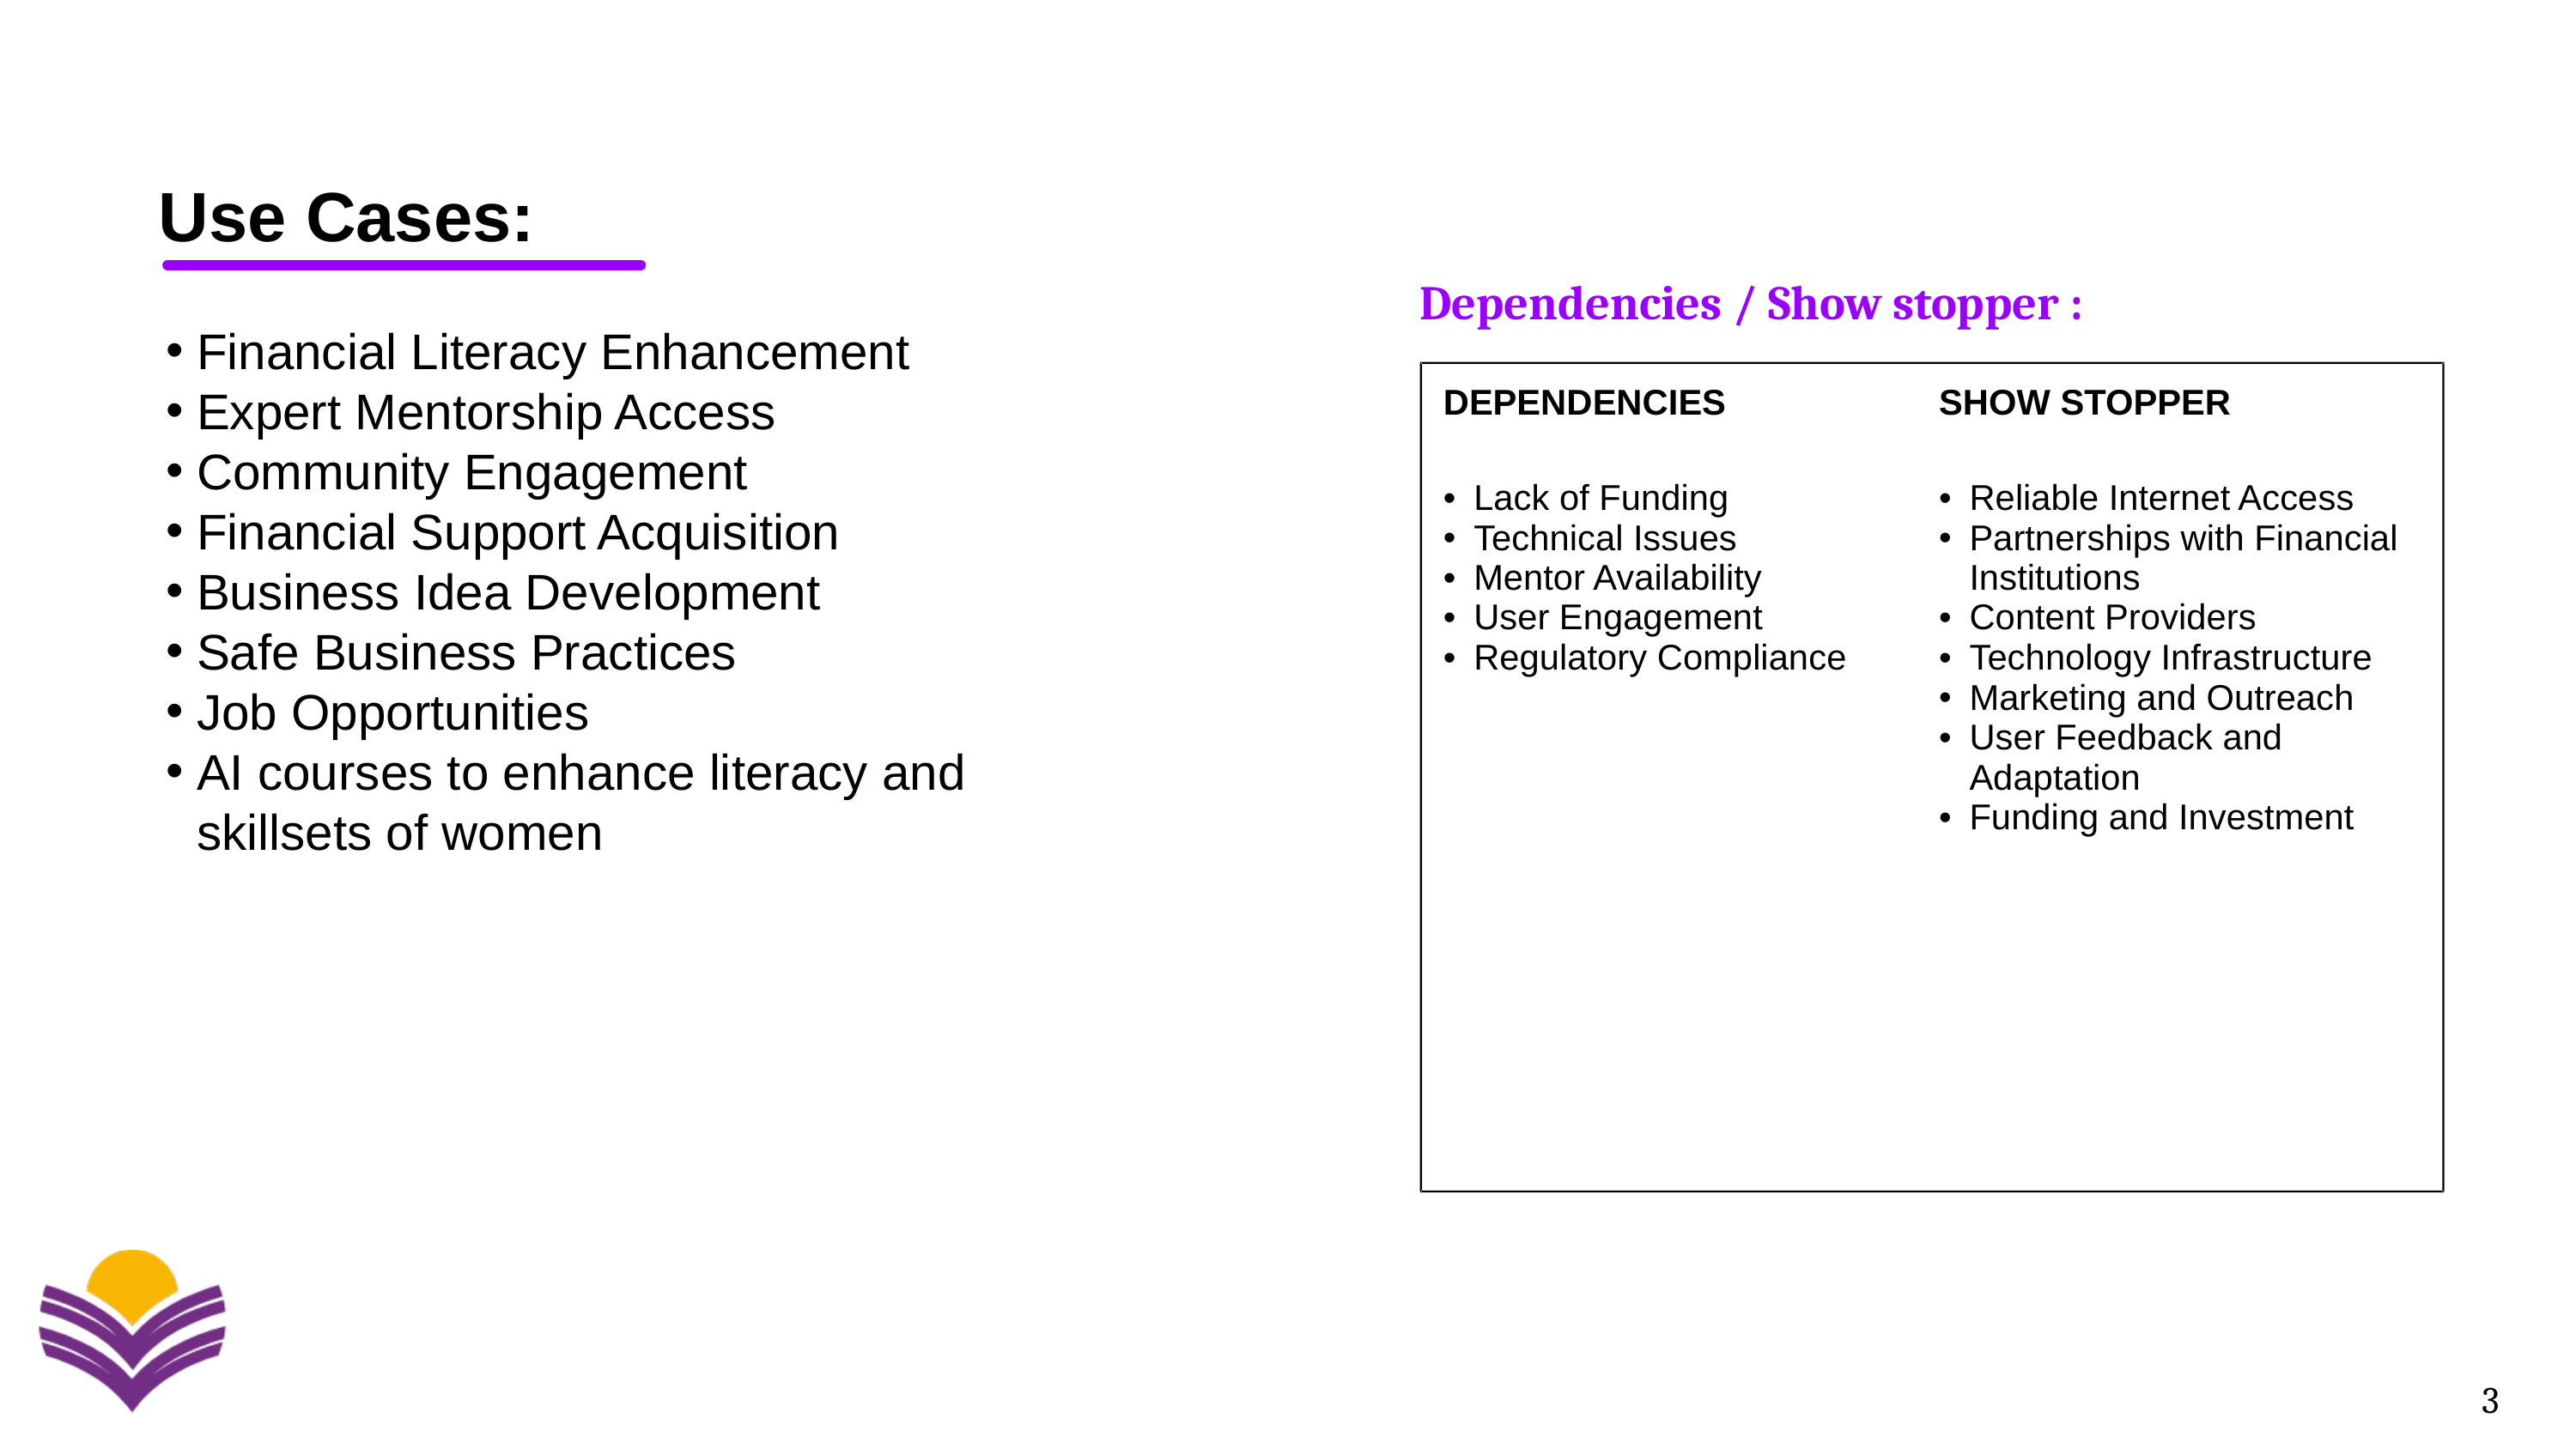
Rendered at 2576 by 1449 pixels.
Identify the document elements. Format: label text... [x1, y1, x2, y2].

picture [13, 1250, 251, 1426]
table_header DEPENDENCIES [1431, 378, 1925, 470]
text_box 3 [2435, 1367, 2546, 1422]
text_box Financial Literacy Enhancement Expert Mentorship Access Community Engagement Financial Support Acquisition Business Idea Development Safe Business Practices Job Opportunities AI courses to enhance literacy and skillsets of women [153, 312, 1127, 867]
table_header SHOW STOPPER [1927, 378, 2421, 470]
table_cell Reliable Internet Access Partnerships with Financial Institutions Content Providers Technology Infrastructure Marketing and Outreach User Feedback and Adaptation Funding and Investment [1927, 474, 2421, 877]
text_box Dependencies / Show stopper : [1419, 266, 2482, 330]
text_box [1419, 361, 2445, 1193]
table_cell Lack of Funding Technical Issues Mentor Availability User Engagement Regulatory Compliance [1431, 474, 1925, 877]
text_box Use Cases: [158, 138, 1381, 257]
